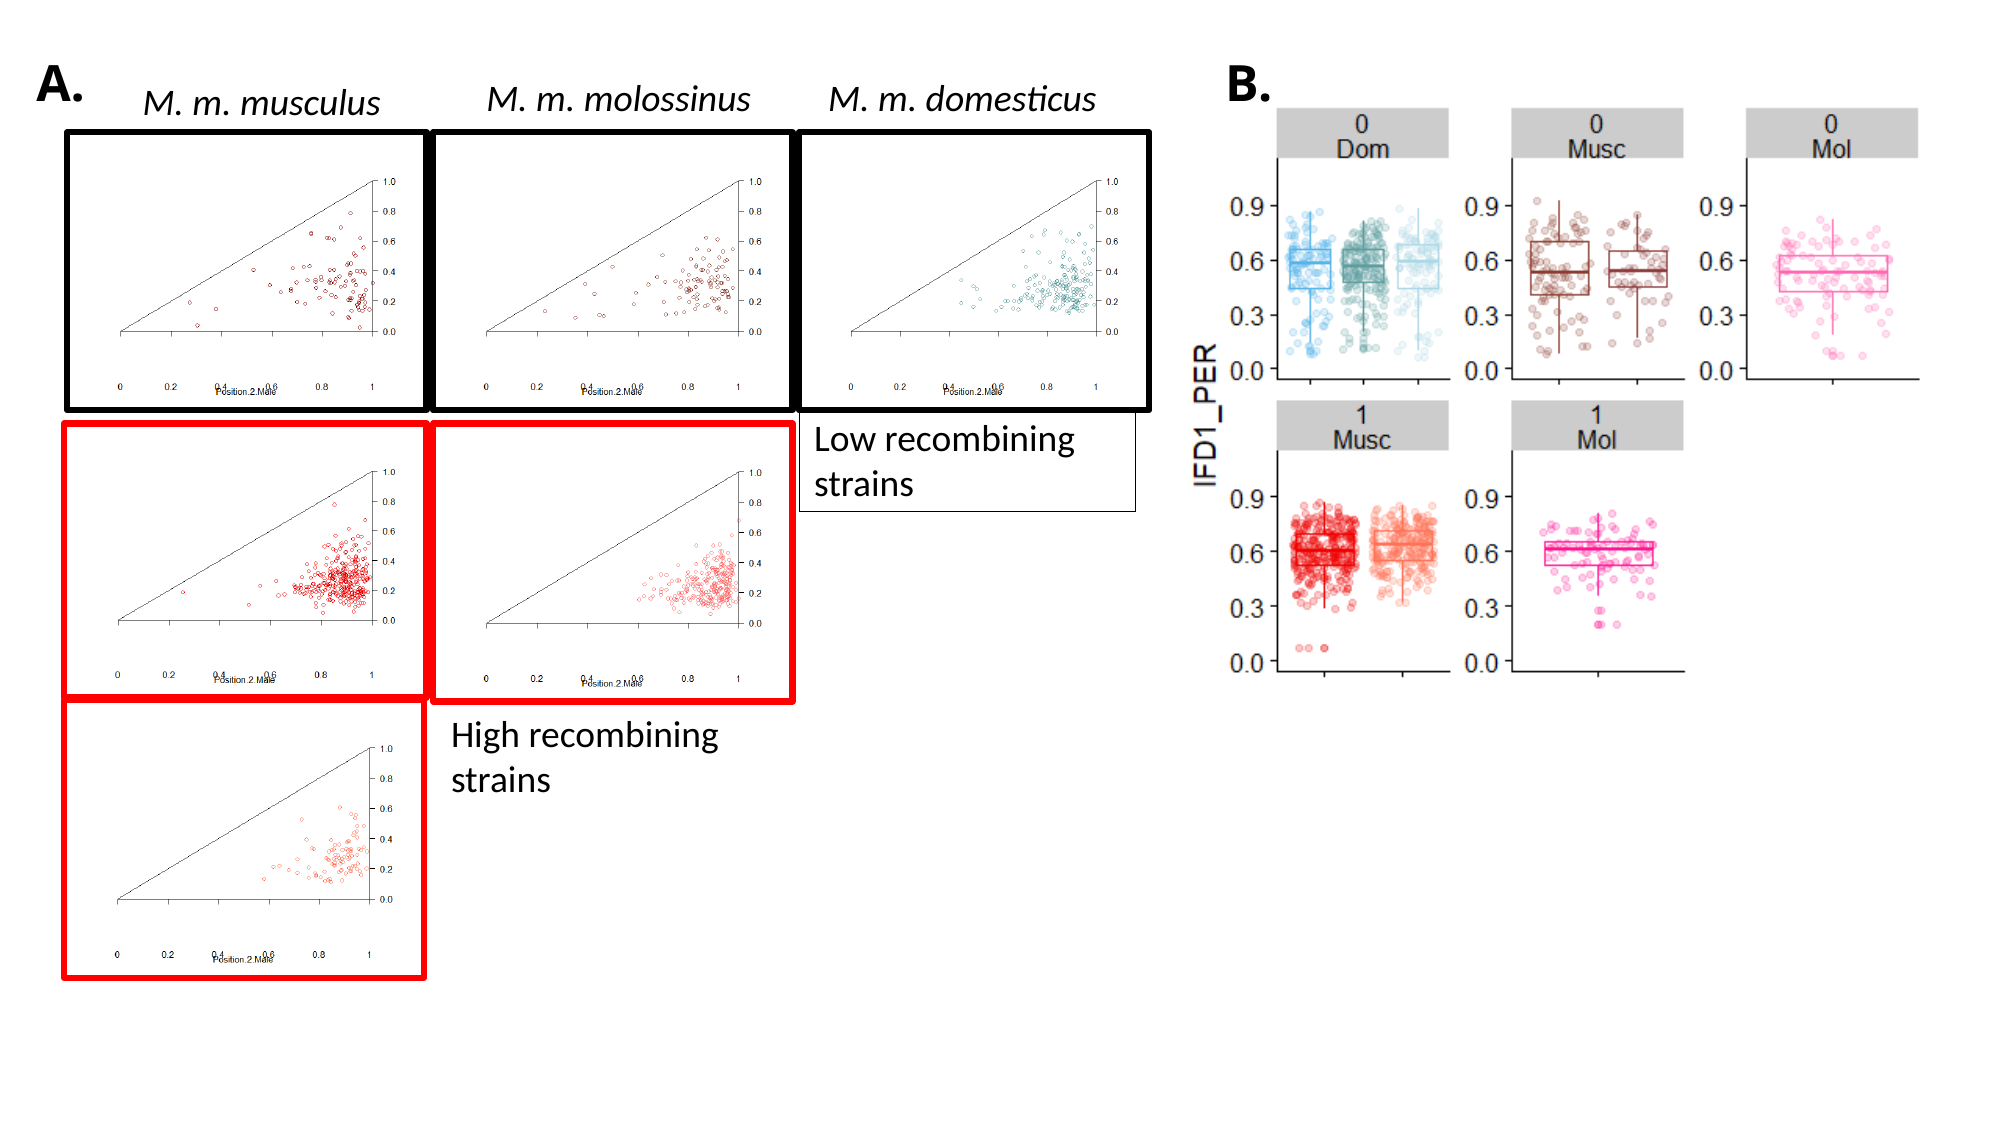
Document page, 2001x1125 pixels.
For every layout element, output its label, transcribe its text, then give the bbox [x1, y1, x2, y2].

picture [802, 135, 1146, 407]
text_box M. m. musculus [127, 70, 446, 131]
picture [436, 135, 790, 407]
text_box M. m. domesticus [813, 66, 1132, 127]
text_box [1169, 36, 1934, 693]
picture [67, 702, 421, 975]
text_box A. [21, 36, 113, 134]
text_box M. m. molossinus [471, 66, 790, 126]
picture [70, 135, 424, 407]
picture [436, 426, 790, 699]
text_box Low recombining strains [799, 407, 1136, 512]
picture [67, 426, 424, 695]
text_box High recombining strains [436, 702, 773, 808]
